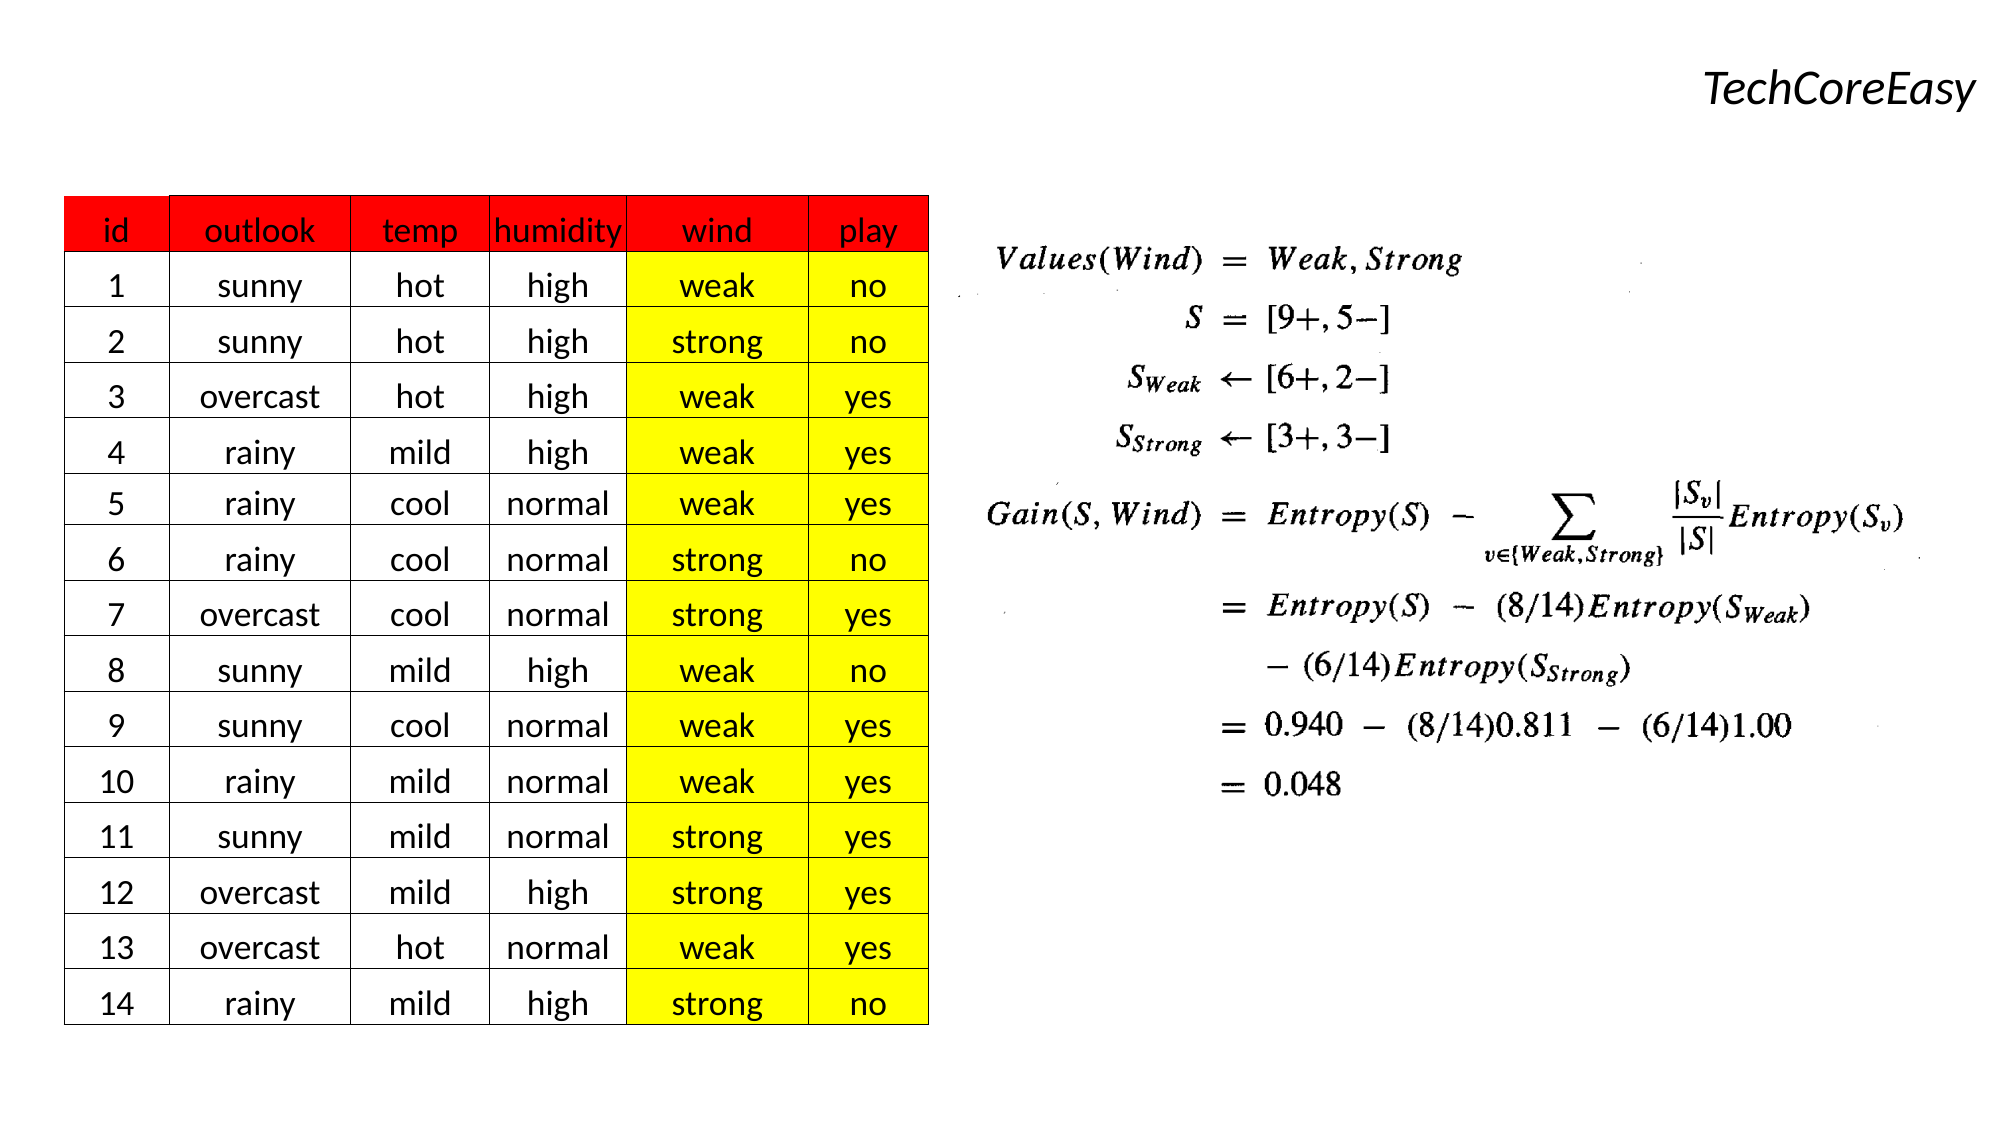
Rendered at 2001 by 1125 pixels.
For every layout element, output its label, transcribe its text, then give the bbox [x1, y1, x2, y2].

table_cell rainy [170, 969, 350, 1024]
table_cell 12 [65, 858, 169, 913]
table_cell 11 [65, 803, 169, 857]
table_cell 3 [65, 363, 169, 417]
table_cell normal [490, 747, 626, 802]
table_cell weak [627, 474, 808, 524]
table_cell normal [490, 692, 626, 746]
table_cell yes [809, 914, 928, 968]
table_header wind [627, 196, 808, 251]
table_cell overcast [170, 363, 350, 417]
table_cell mild [351, 747, 489, 802]
table_cell yes [809, 418, 928, 473]
table_cell mild [351, 969, 489, 1024]
table_cell weak [627, 636, 808, 691]
table_cell weak [627, 747, 808, 802]
table_cell 5 [65, 474, 169, 524]
table_cell overcast [170, 581, 350, 635]
table_header temp [351, 196, 489, 251]
table_cell 2 [65, 307, 169, 362]
table_cell sunny [170, 803, 350, 857]
table_cell rainy [170, 525, 350, 580]
table_cell strong [627, 581, 808, 635]
table_cell hot [351, 363, 489, 417]
table_cell strong [627, 803, 808, 857]
table_cell yes [809, 581, 928, 635]
table_cell 13 [65, 914, 169, 968]
table_cell 8 [65, 636, 169, 691]
table_header id [64, 196, 169, 251]
table_cell yes [809, 858, 928, 913]
table_cell 9 [65, 692, 169, 746]
table_cell no [809, 636, 928, 691]
table_cell overcast [170, 858, 350, 913]
table_cell yes [809, 692, 928, 746]
table_cell weak [627, 692, 808, 746]
table_cell mild [351, 858, 489, 913]
table_cell 1 [65, 252, 169, 306]
table_cell no [809, 307, 928, 362]
table_cell cool [351, 692, 489, 746]
table_cell normal [490, 914, 626, 968]
table_cell cool [351, 474, 489, 524]
table_cell 7 [65, 581, 169, 635]
table_cell yes [809, 747, 928, 802]
picture [958, 227, 1920, 821]
table_cell high [490, 858, 626, 913]
table_cell 10 [65, 747, 169, 802]
table_header outlook [170, 196, 350, 251]
table_header play [809, 196, 928, 251]
table_cell high [490, 636, 626, 691]
table_cell cool [351, 525, 489, 580]
table_cell no [809, 969, 928, 1024]
table_cell hot [351, 252, 489, 306]
table_cell no [809, 525, 928, 580]
table_cell rainy [170, 474, 350, 524]
table_cell sunny [170, 307, 350, 362]
table_cell strong [627, 307, 808, 362]
table_cell 14 [65, 969, 169, 1024]
table_cell normal [490, 803, 626, 857]
table_cell sunny [170, 692, 350, 746]
table_header humidity [490, 196, 626, 251]
table_cell 4 [65, 418, 169, 473]
table_cell high [490, 307, 626, 362]
table_cell strong [627, 969, 808, 1024]
table_cell normal [490, 474, 626, 524]
table_cell mild [351, 803, 489, 857]
table_cell yes [809, 363, 928, 417]
text_box TechCoreEasy [1687, 46, 1991, 122]
table_cell yes [809, 803, 928, 857]
table_cell rainy [170, 418, 350, 473]
table_cell high [490, 418, 626, 473]
table_cell strong [627, 858, 808, 913]
table_cell high [490, 252, 626, 306]
table_cell 6 [65, 525, 169, 580]
table_cell sunny [170, 252, 350, 306]
table_cell normal [490, 581, 626, 635]
table_cell sunny [170, 636, 350, 691]
table_cell weak [627, 363, 808, 417]
table_cell hot [351, 914, 489, 968]
table_cell yes [809, 474, 928, 524]
table_cell no [809, 252, 928, 306]
table_cell high [490, 363, 626, 417]
table_cell mild [351, 418, 489, 473]
table_cell weak [627, 252, 808, 306]
table_cell overcast [170, 914, 350, 968]
table_cell weak [627, 914, 808, 968]
table_cell cool [351, 581, 489, 635]
table_cell high [490, 969, 626, 1024]
table_cell strong [627, 525, 808, 580]
table_cell weak [627, 418, 808, 473]
table_cell normal [490, 525, 626, 580]
table_cell hot [351, 307, 489, 362]
table_cell rainy [170, 747, 350, 802]
table_cell mild [351, 636, 489, 691]
